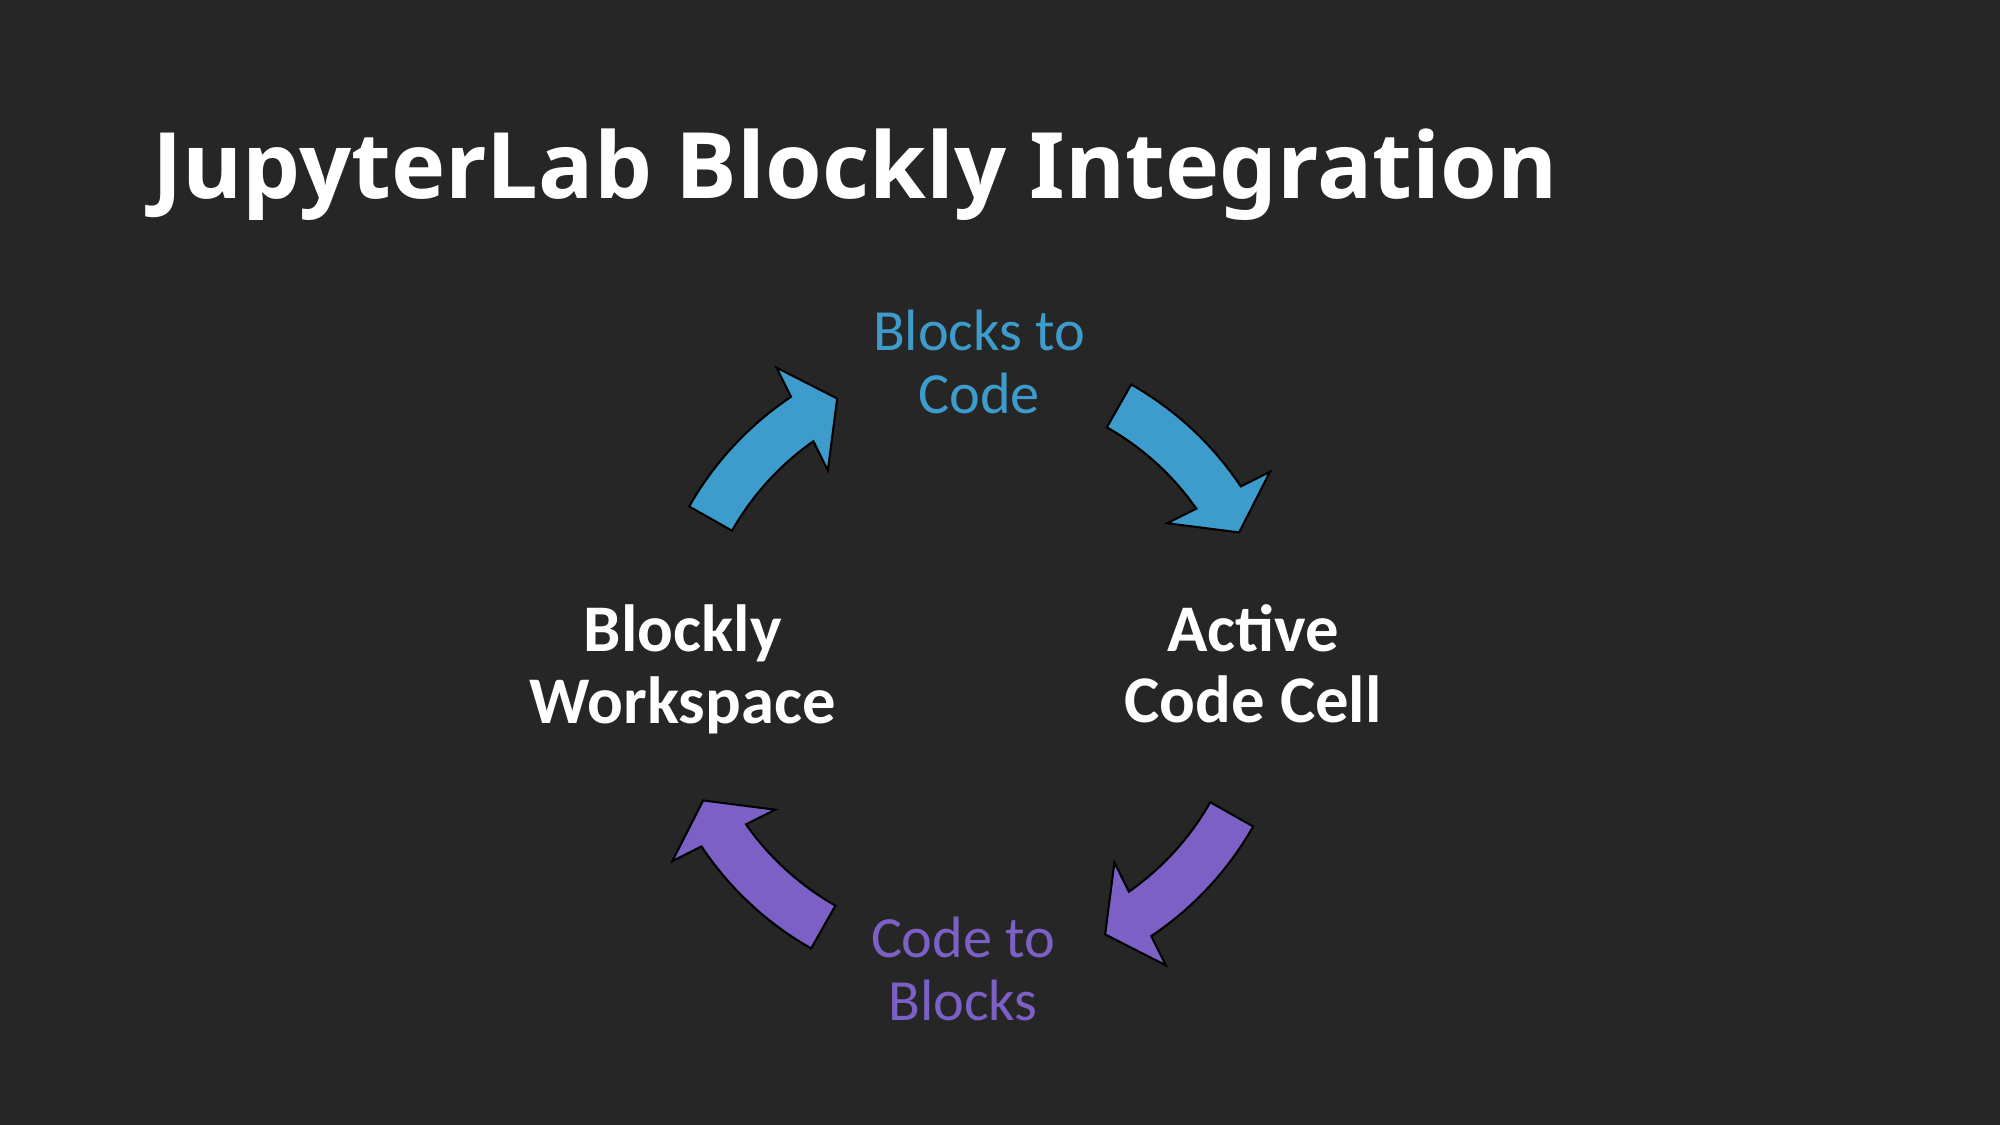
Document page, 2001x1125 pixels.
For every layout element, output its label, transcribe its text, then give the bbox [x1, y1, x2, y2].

text_box [1051, 299, 1863, 1014]
title JupyterLab Blockly Integration [137, 59, 1863, 278]
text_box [606, 306, 1321, 1042]
